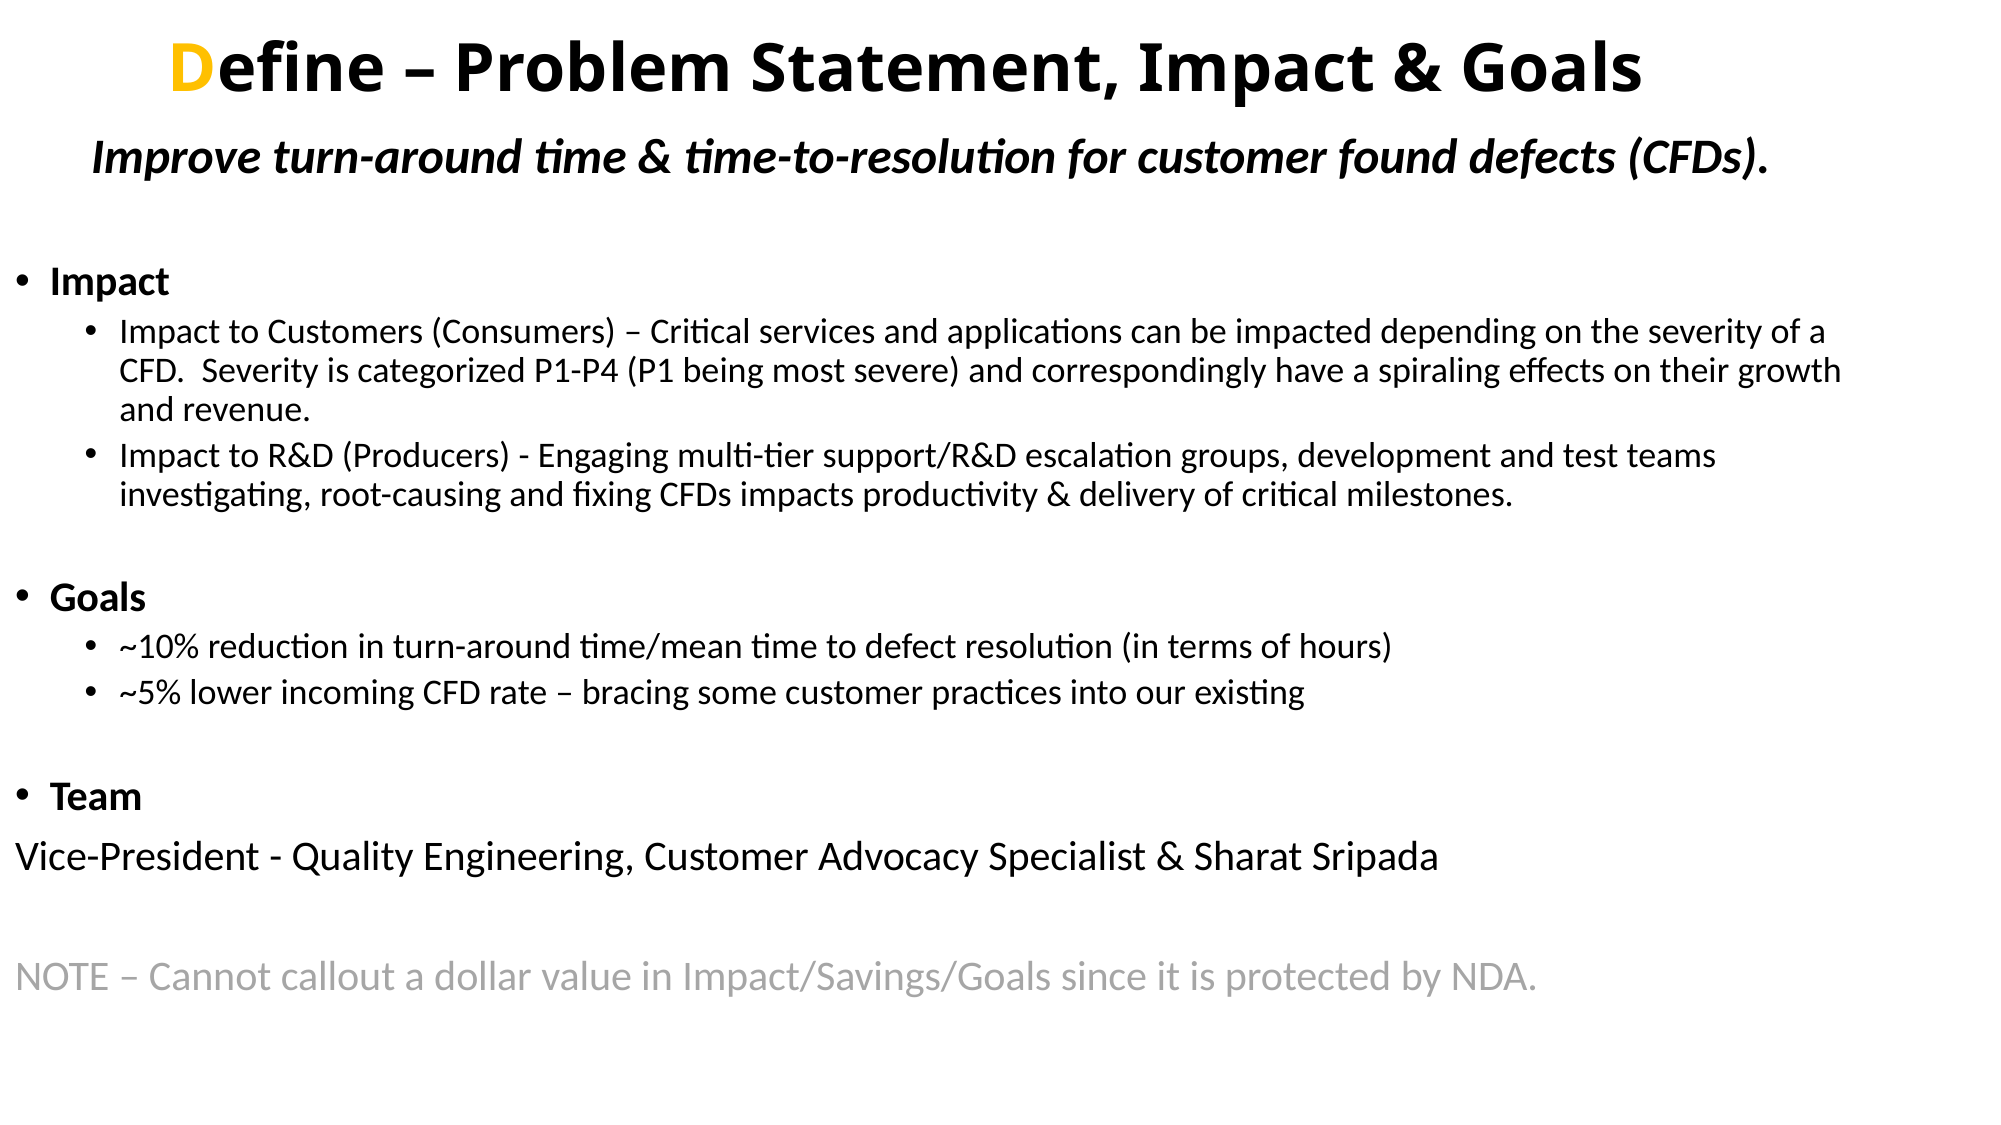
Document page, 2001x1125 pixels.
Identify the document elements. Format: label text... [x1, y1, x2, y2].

title Define – Problem Statement, Impact & Goals [0, 0, 1813, 140]
list Improve turn-around time & time-to-resolution for customer found defects (CFDs). Impact Impact to Customers (Consumers) – Critical services and applications can be impacted depending on the severity of a CFD. Severity is categorized P1-P4 (P1 being most severe) and correspondingly have a spiraling effects on their growth and revenue. Impact to R&D (Producers) - Engaging multi-tier support/R&D escalation groups, development and test teams investigating, root-causing and fixing CFDs impacts productivity & delivery of critical milestones. Goals ~10% reduction in turn-around time/mean time to defect resolution (in terms of hours) ~5% lower incoming CFD rate – bracing some customer practices into our existing Team Vice-President - Quality Engineering, Customer Advocacy Specialist & Sharat Sripada NOTE – Cannot callout a dollar value in Impact/Savings/Goals since it is protected by NDA. [0, 123, 1863, 1014]
